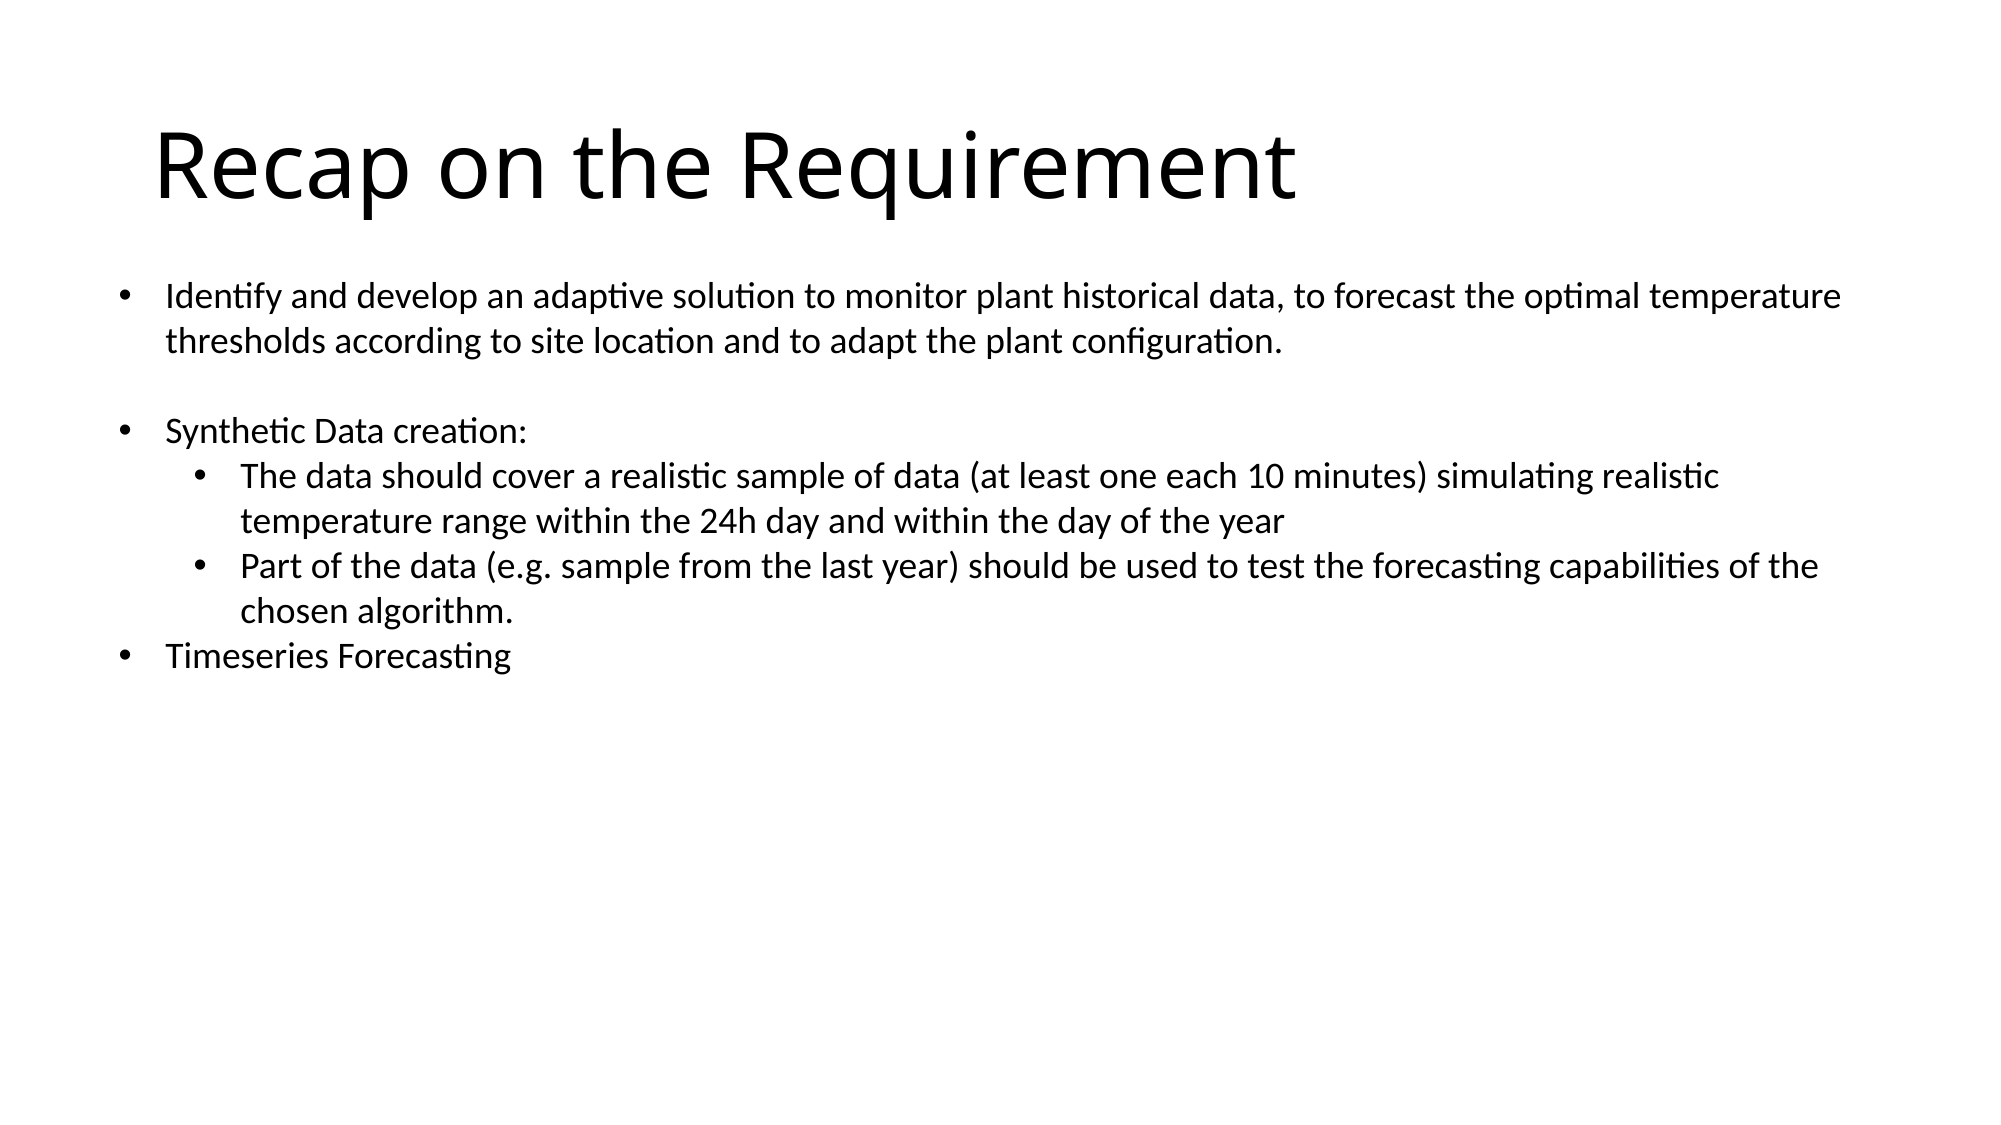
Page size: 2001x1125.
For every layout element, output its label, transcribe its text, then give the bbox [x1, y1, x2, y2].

title Recap on the Requirement [137, 59, 1863, 264]
text_box Identify and develop an adaptive solution to monitor plant historical data, to forecast the optimal temperature thresholds according to site location and to adapt the plant configuration. Synthetic Data creation: The data should cover a realistic sample of data (at least one each 10 minutes) simulating realistic temperature range within the 24h day and within the day of the year Part of the data (e.g. sample from the last year) should be used to test the forecasting capabilities of the chosen algorithm. Timeseries Forecasting [103, 264, 1863, 684]
